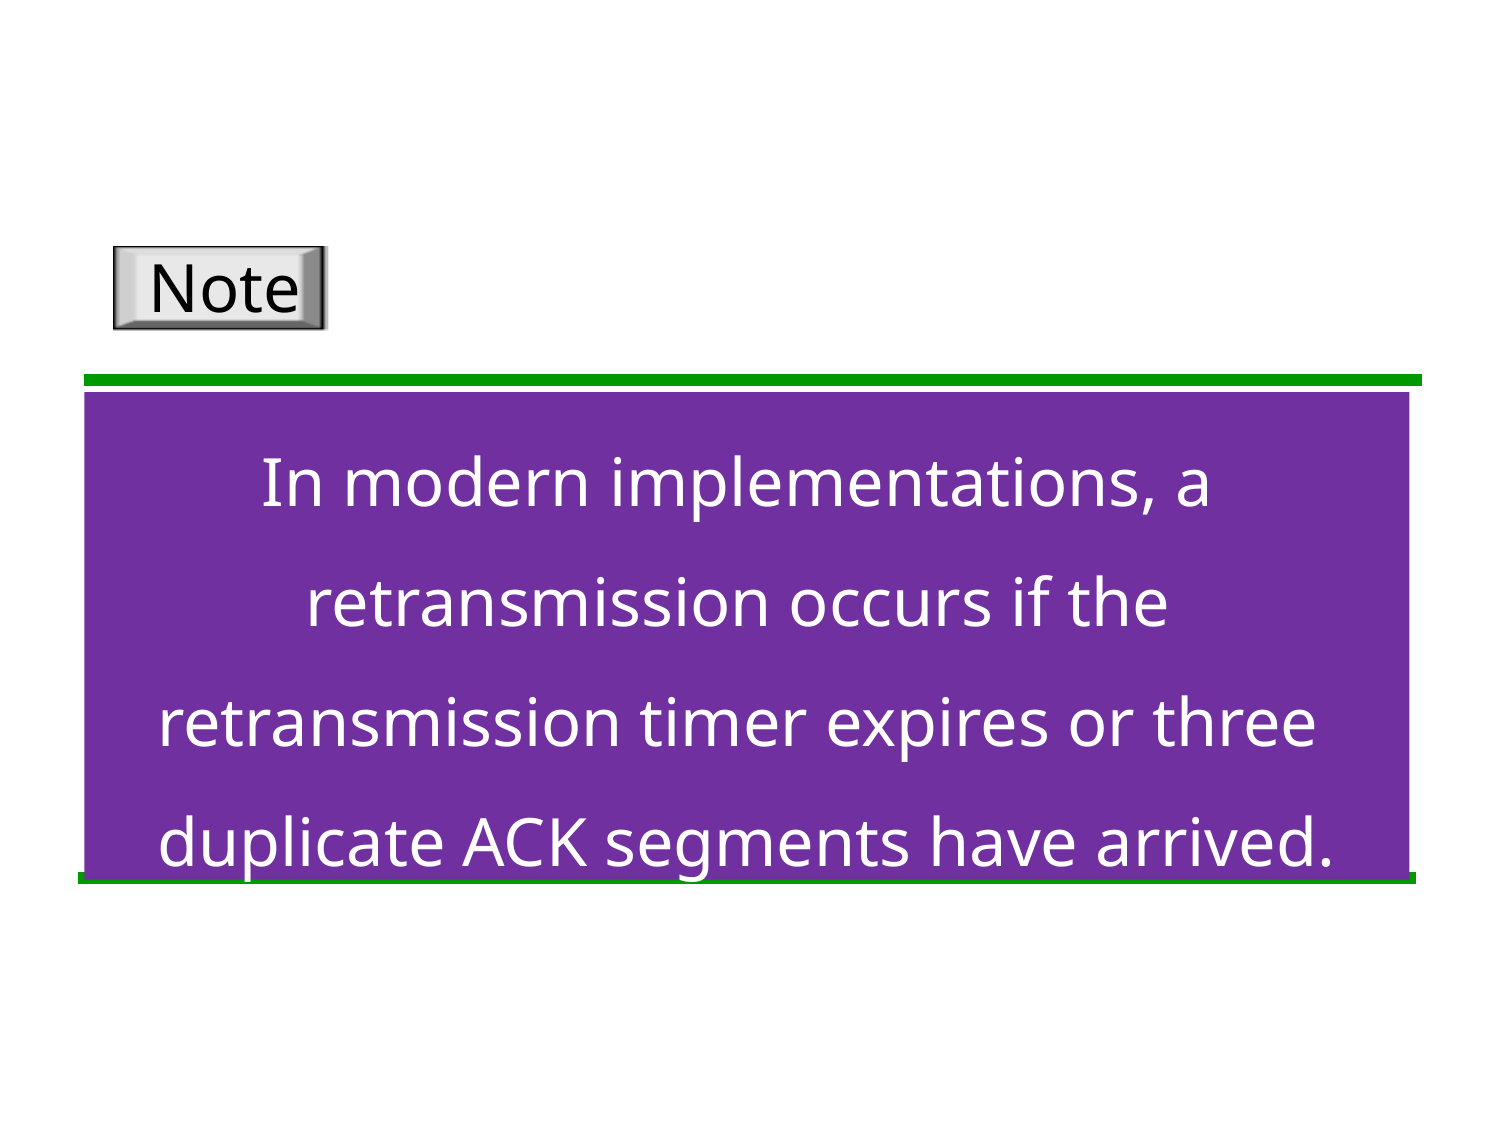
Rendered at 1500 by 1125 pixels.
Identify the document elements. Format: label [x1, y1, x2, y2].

text_box [78, 246, 1422, 878]
